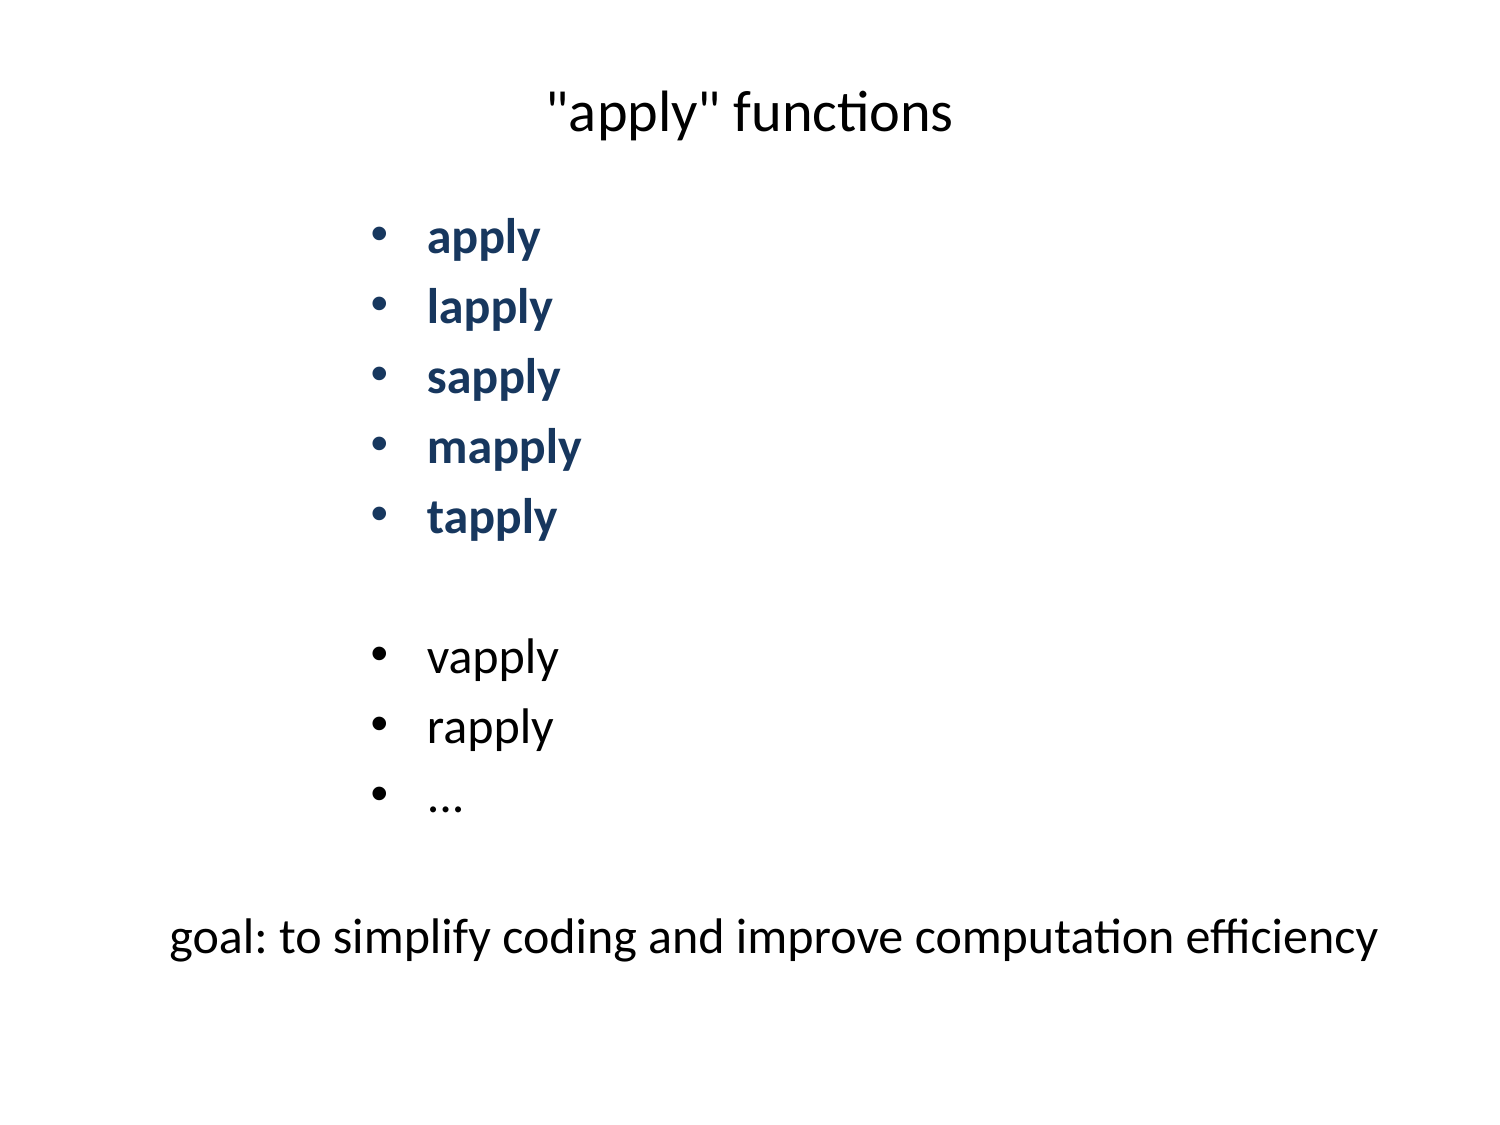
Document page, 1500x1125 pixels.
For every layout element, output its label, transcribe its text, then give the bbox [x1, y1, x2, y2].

text_box goal: to simplify coding and improve computation efficiency [154, 896, 1394, 972]
title "apply" functions [75, 45, 1425, 172]
list apply lapply sapply mapply tapply vapply rapply ... [355, 195, 1106, 865]
